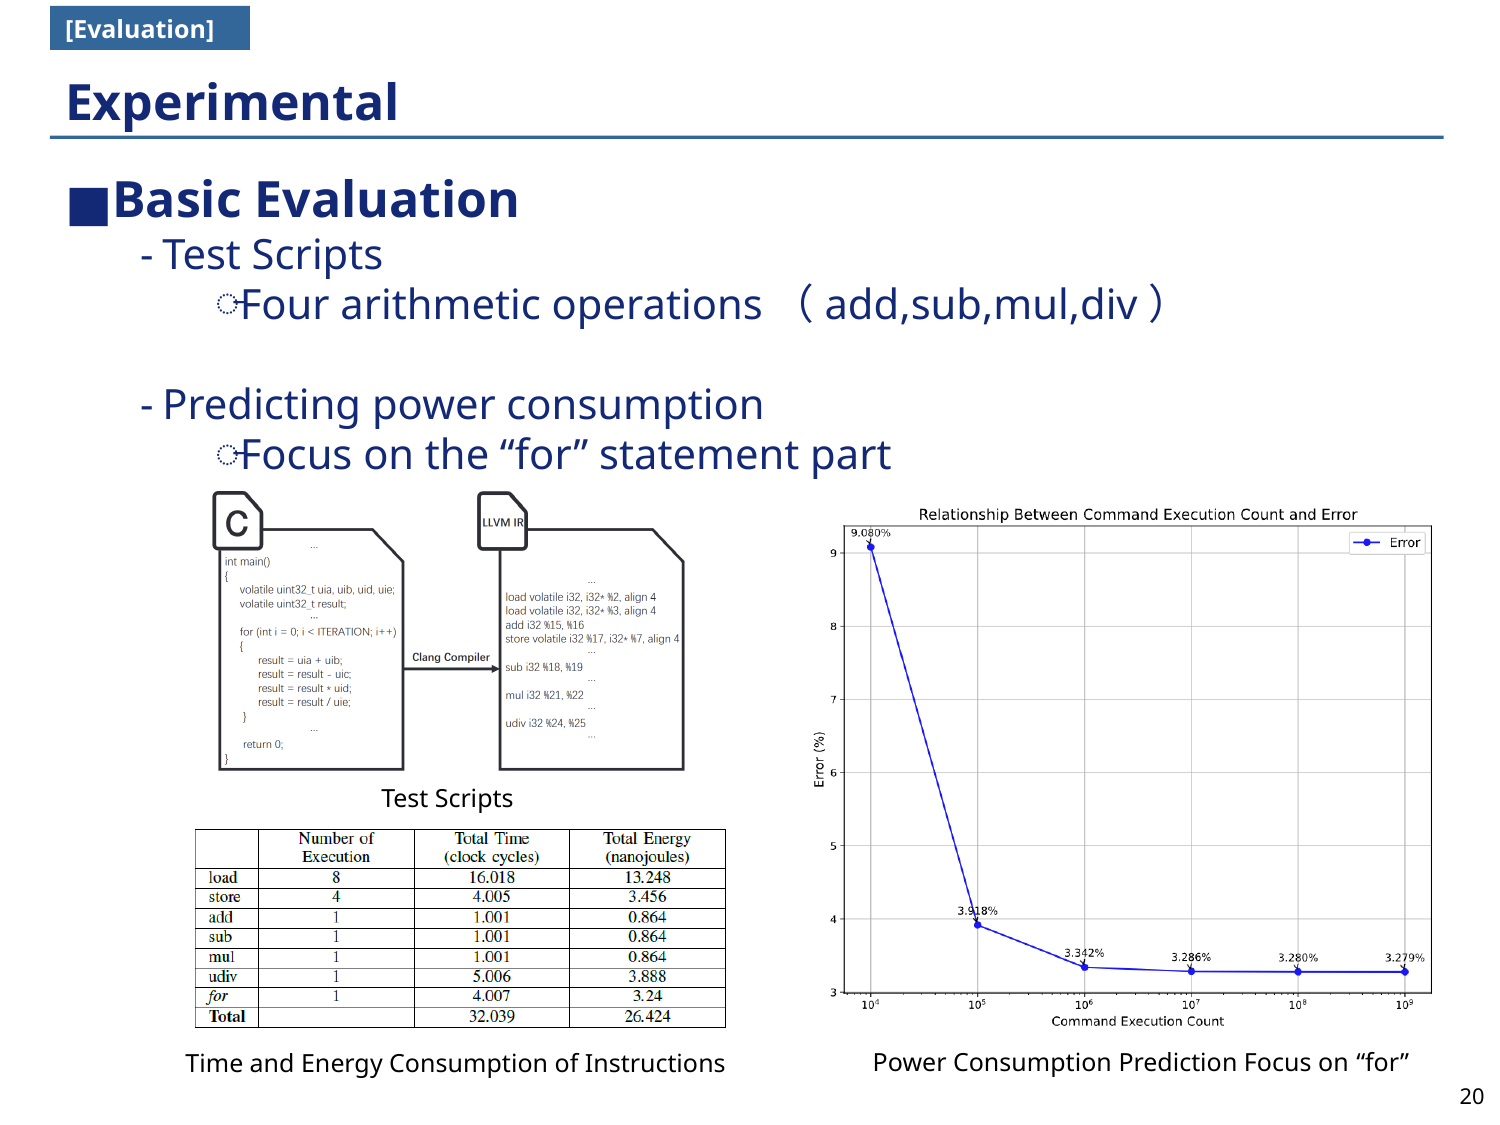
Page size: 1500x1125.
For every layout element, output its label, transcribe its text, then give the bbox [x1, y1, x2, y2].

text_box Power Consumption Prediction Focus on “for” [858, 1038, 1425, 1084]
slide_number 20 [1400, 1074, 1500, 1125]
picture [187, 821, 731, 1031]
picture [207, 486, 688, 776]
text_box Basic Evaluation Test Scripts Four arithmetic operations（add,sub,mul,div） Predicting power consumption Focus on the “for” statement part [50, 160, 1472, 1048]
title Experimental [50, 62, 1325, 138]
text_box Test Scripts [366, 785, 530, 820]
picture [812, 505, 1435, 1031]
text_box [Evaluation] [50, 5, 250, 50]
text_box Time and Energy Consumption of Instructions [170, 1039, 812, 1085]
